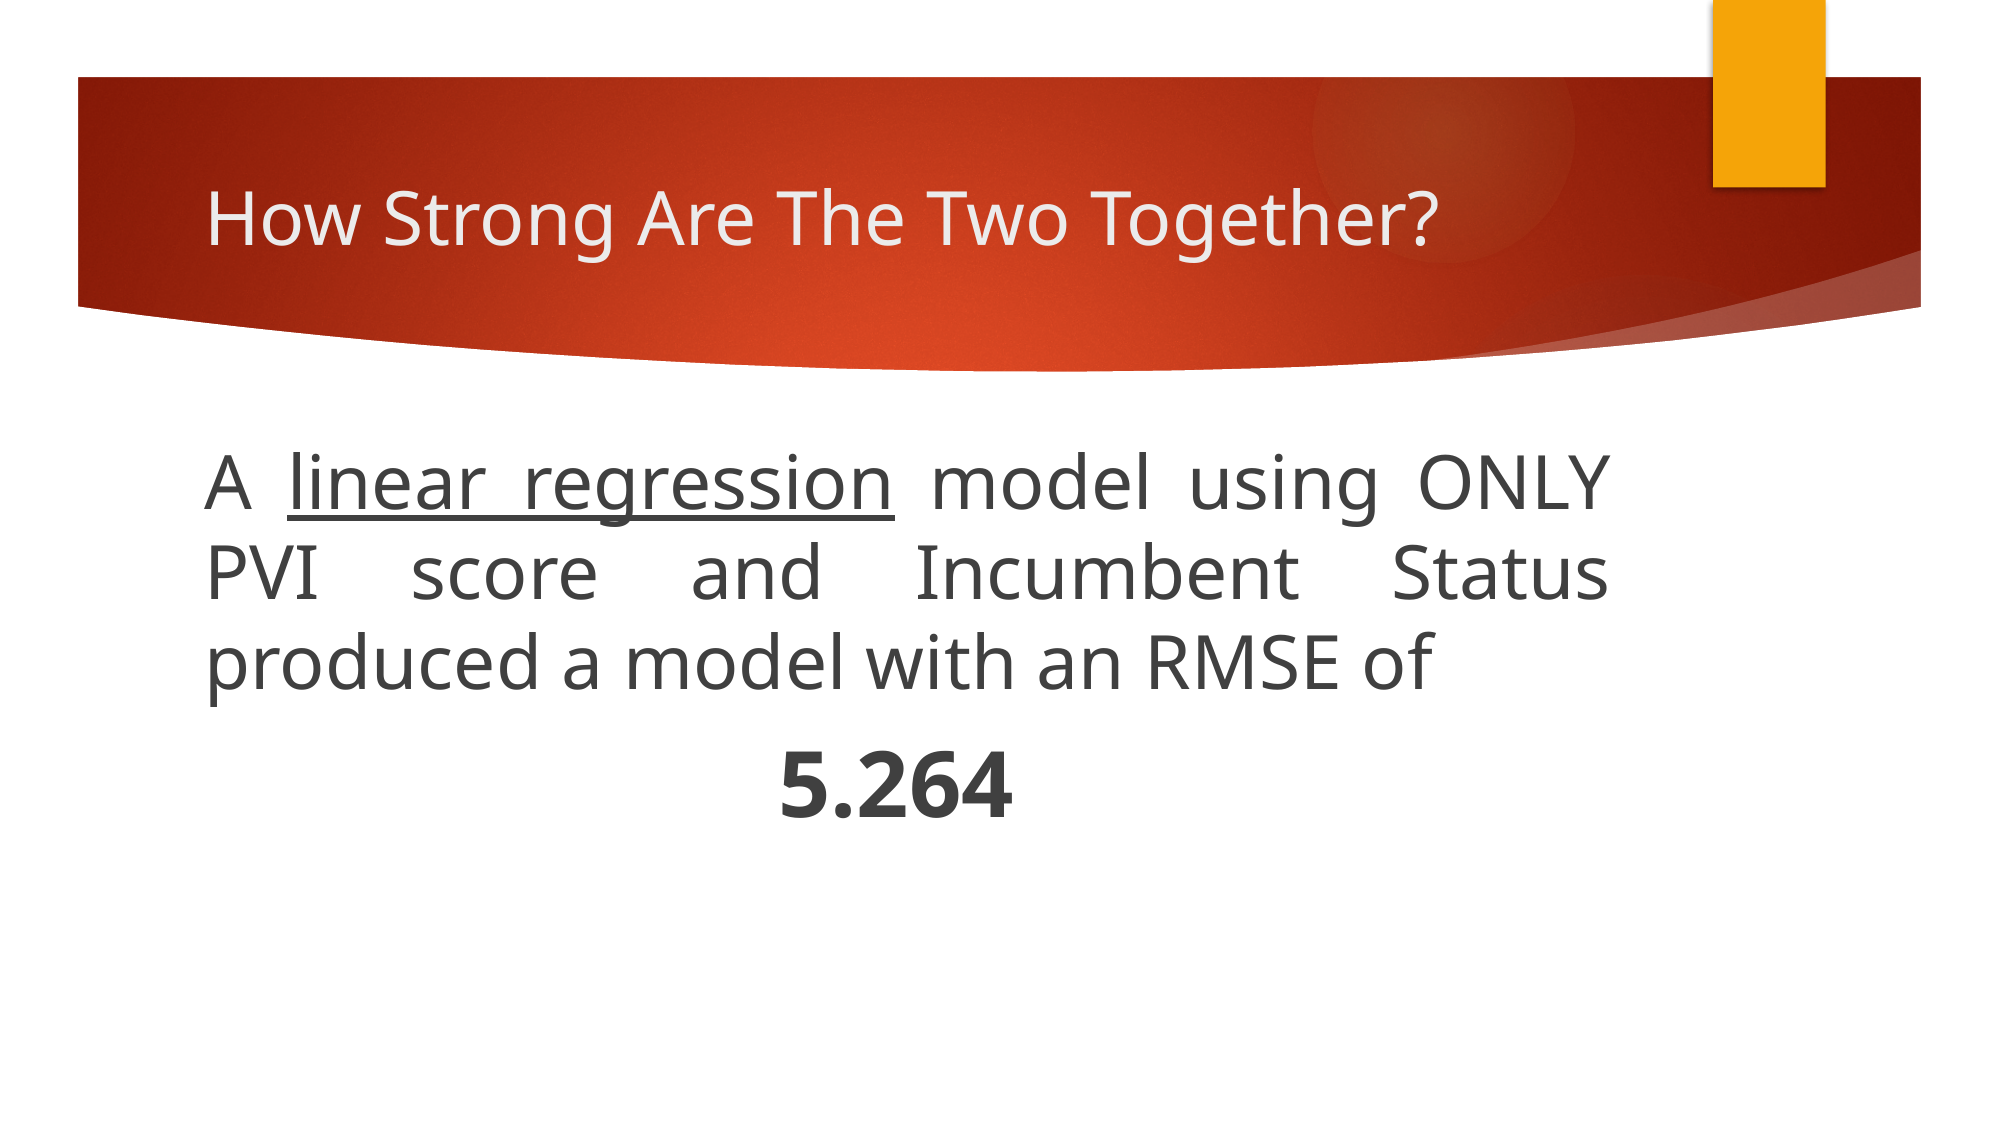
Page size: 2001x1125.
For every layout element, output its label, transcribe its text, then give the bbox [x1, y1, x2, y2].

title How Strong Are The Two Together? [189, 155, 1627, 275]
list A linear regression model using ONLY PVI score and Incumbent Status produced a model with an RMSE of 5.264 [189, 427, 1627, 988]
